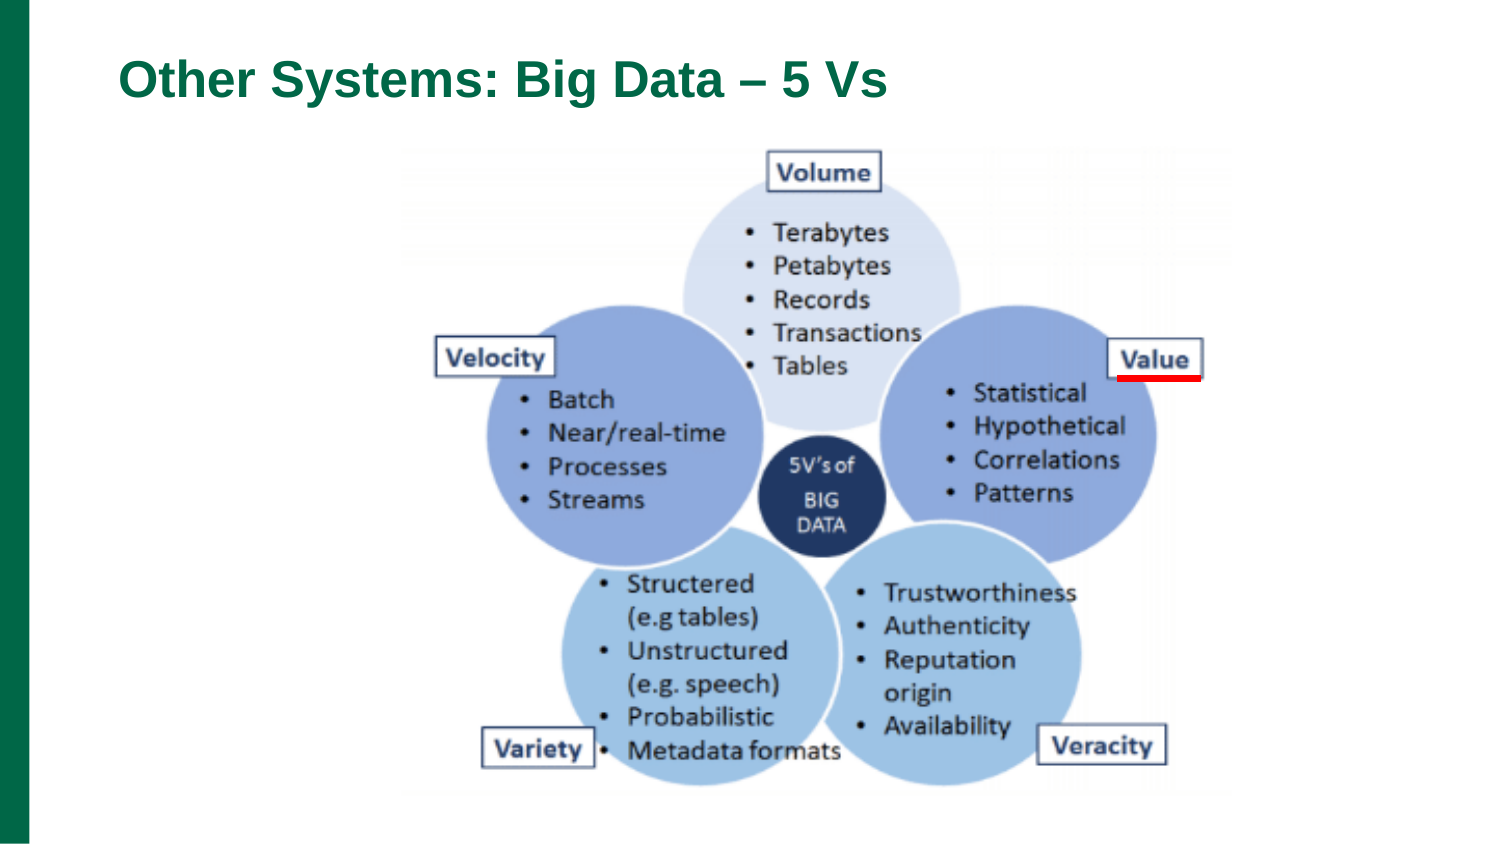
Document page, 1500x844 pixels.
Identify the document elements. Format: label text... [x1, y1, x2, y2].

picture [386, 120, 1242, 819]
title Other Systems: Big Data – 5 Vs [103, 44, 1397, 116]
